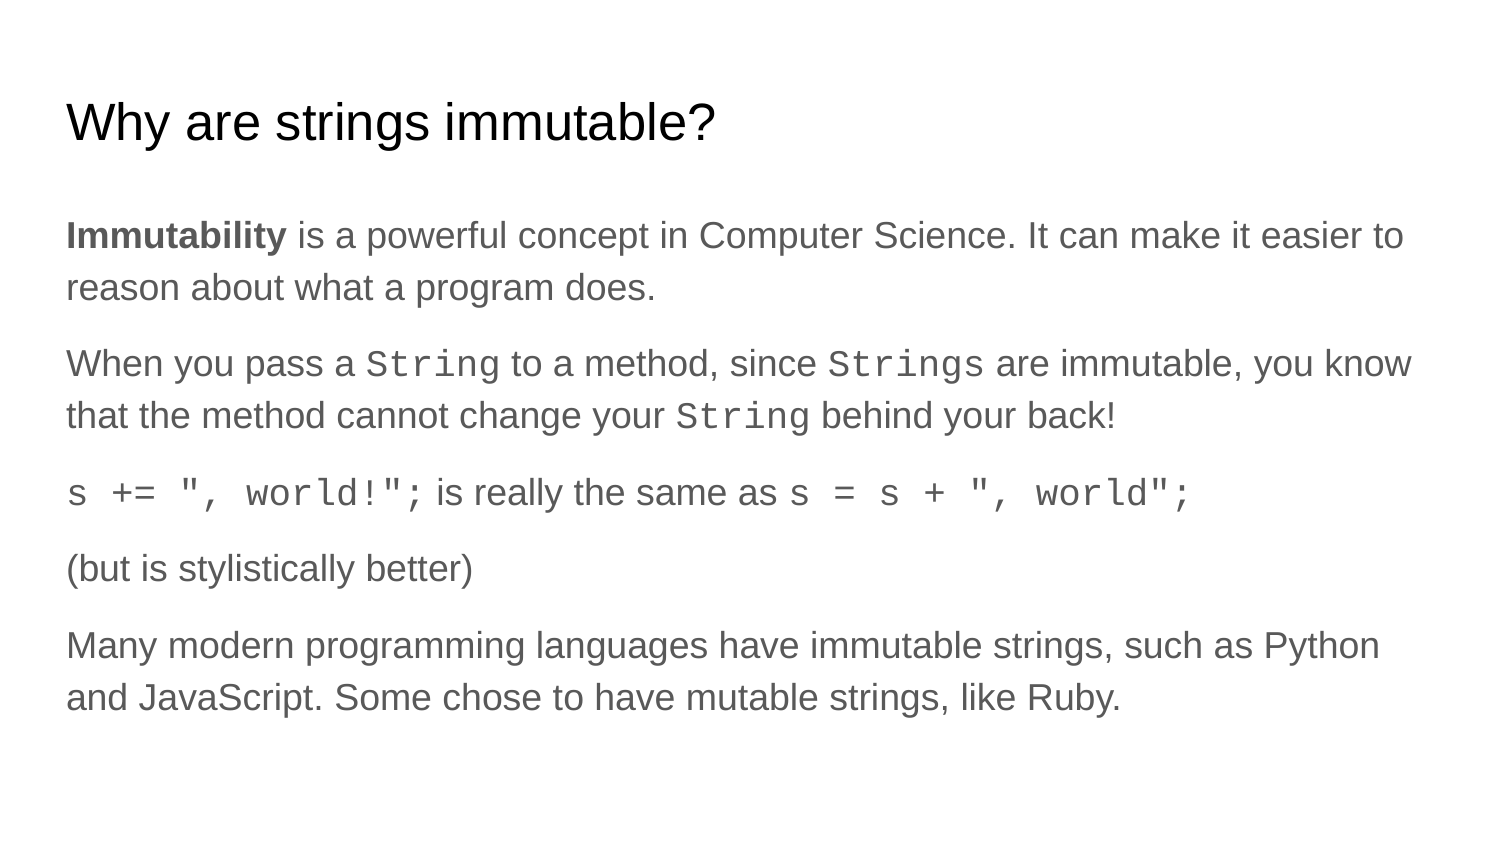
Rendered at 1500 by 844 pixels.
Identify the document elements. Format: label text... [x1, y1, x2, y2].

title Why are strings immutable? [51, 72, 1449, 167]
list Immutability is a powerful concept in Computer Science. It can make it easier to reason about what a program does. When you pass a String to a method, since Strings are immutable, you know that the method cannot change your String behind your back! s += ", world!"; is really the same as s = s + ", world"; (but is stylistically better) Many modern programming languages have immutable strings, such as Python and JavaScript. Some chose to have mutable strings, like Ruby. [51, 189, 1449, 750]
